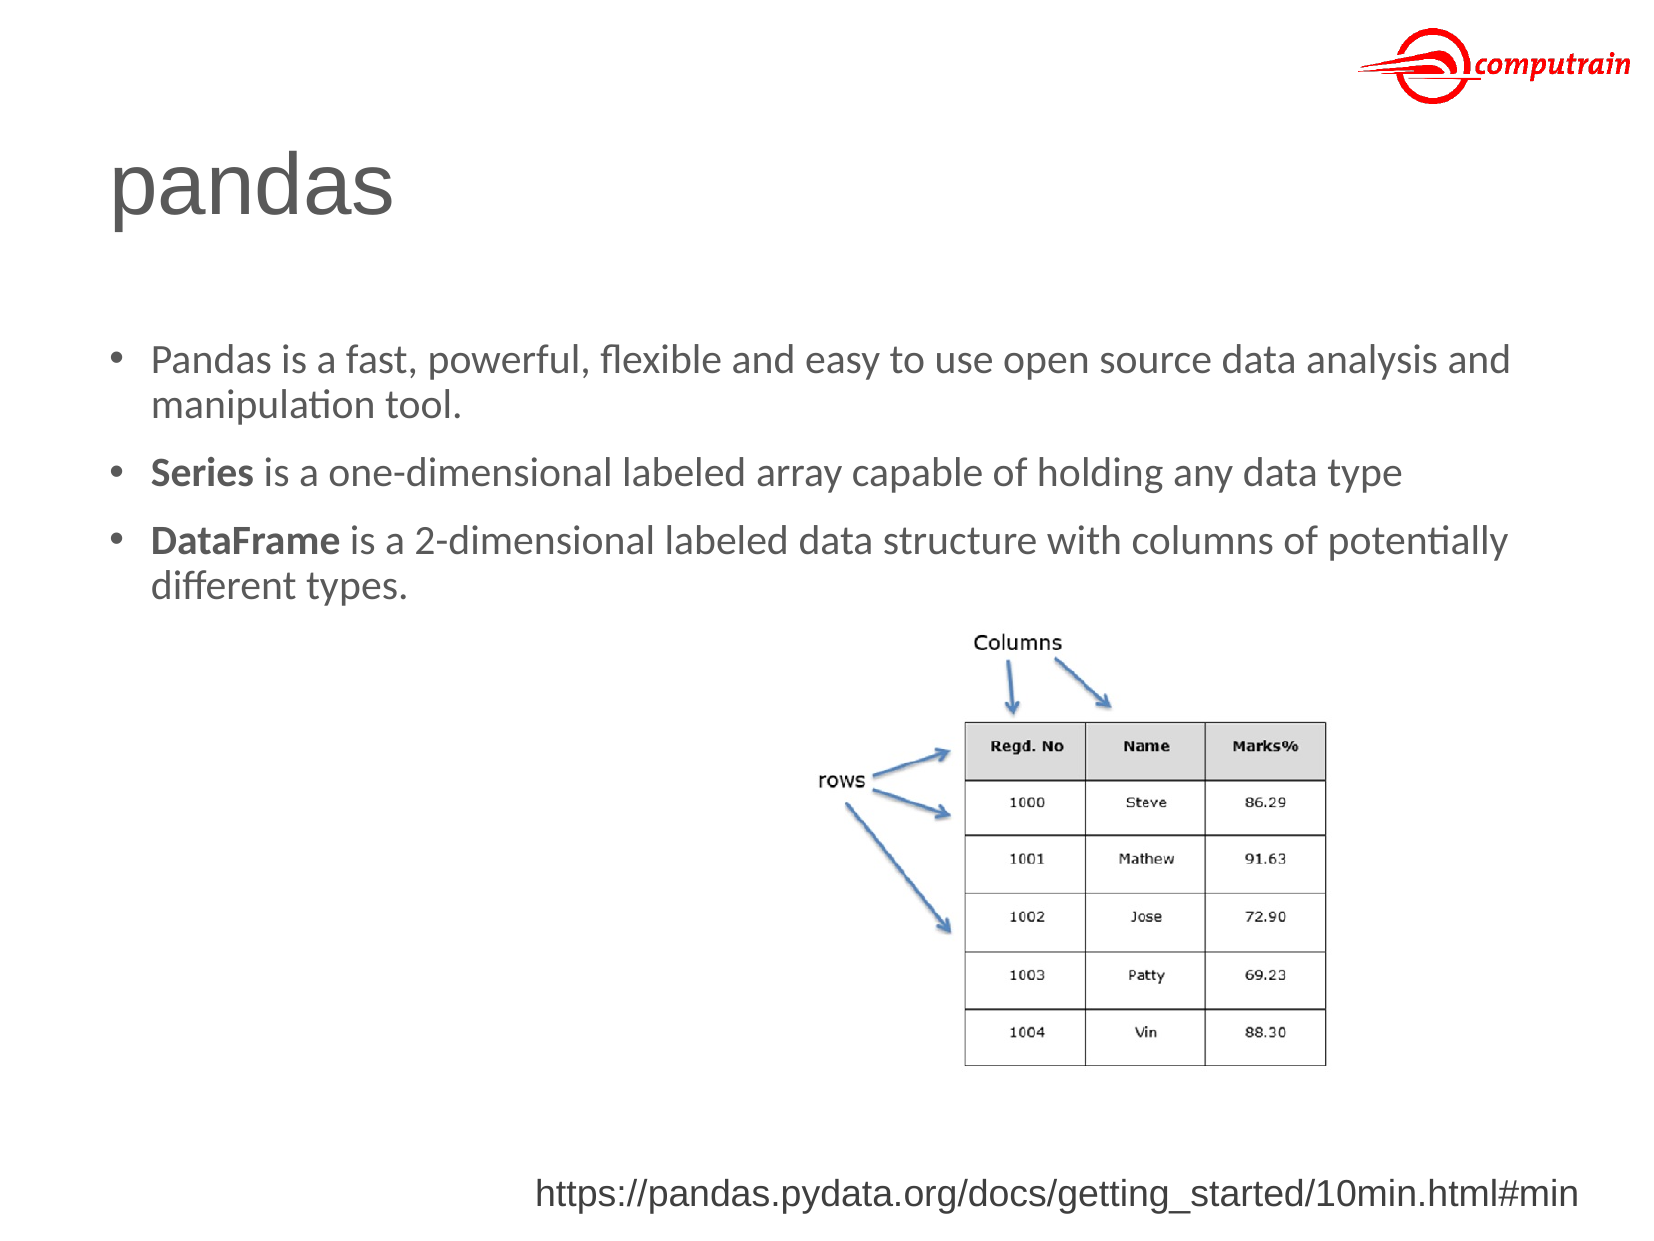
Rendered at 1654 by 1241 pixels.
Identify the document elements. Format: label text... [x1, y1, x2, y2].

picture [814, 619, 1335, 1076]
text_box https://pandas.pydata.org/docs/getting_started/10min.html#min [200, 1161, 1595, 1222]
title pandas [94, 66, 1560, 306]
list Pandas is a fast, powerful, flexible and easy to use open source data analysis and manipulation tool. Series is a one-dimensional labeled array capable of holding any data type DataFrame is a 2-dimensional labeled data structure with columns of potentially different types. [94, 330, 1560, 1223]
picture [1358, 28, 1630, 104]
